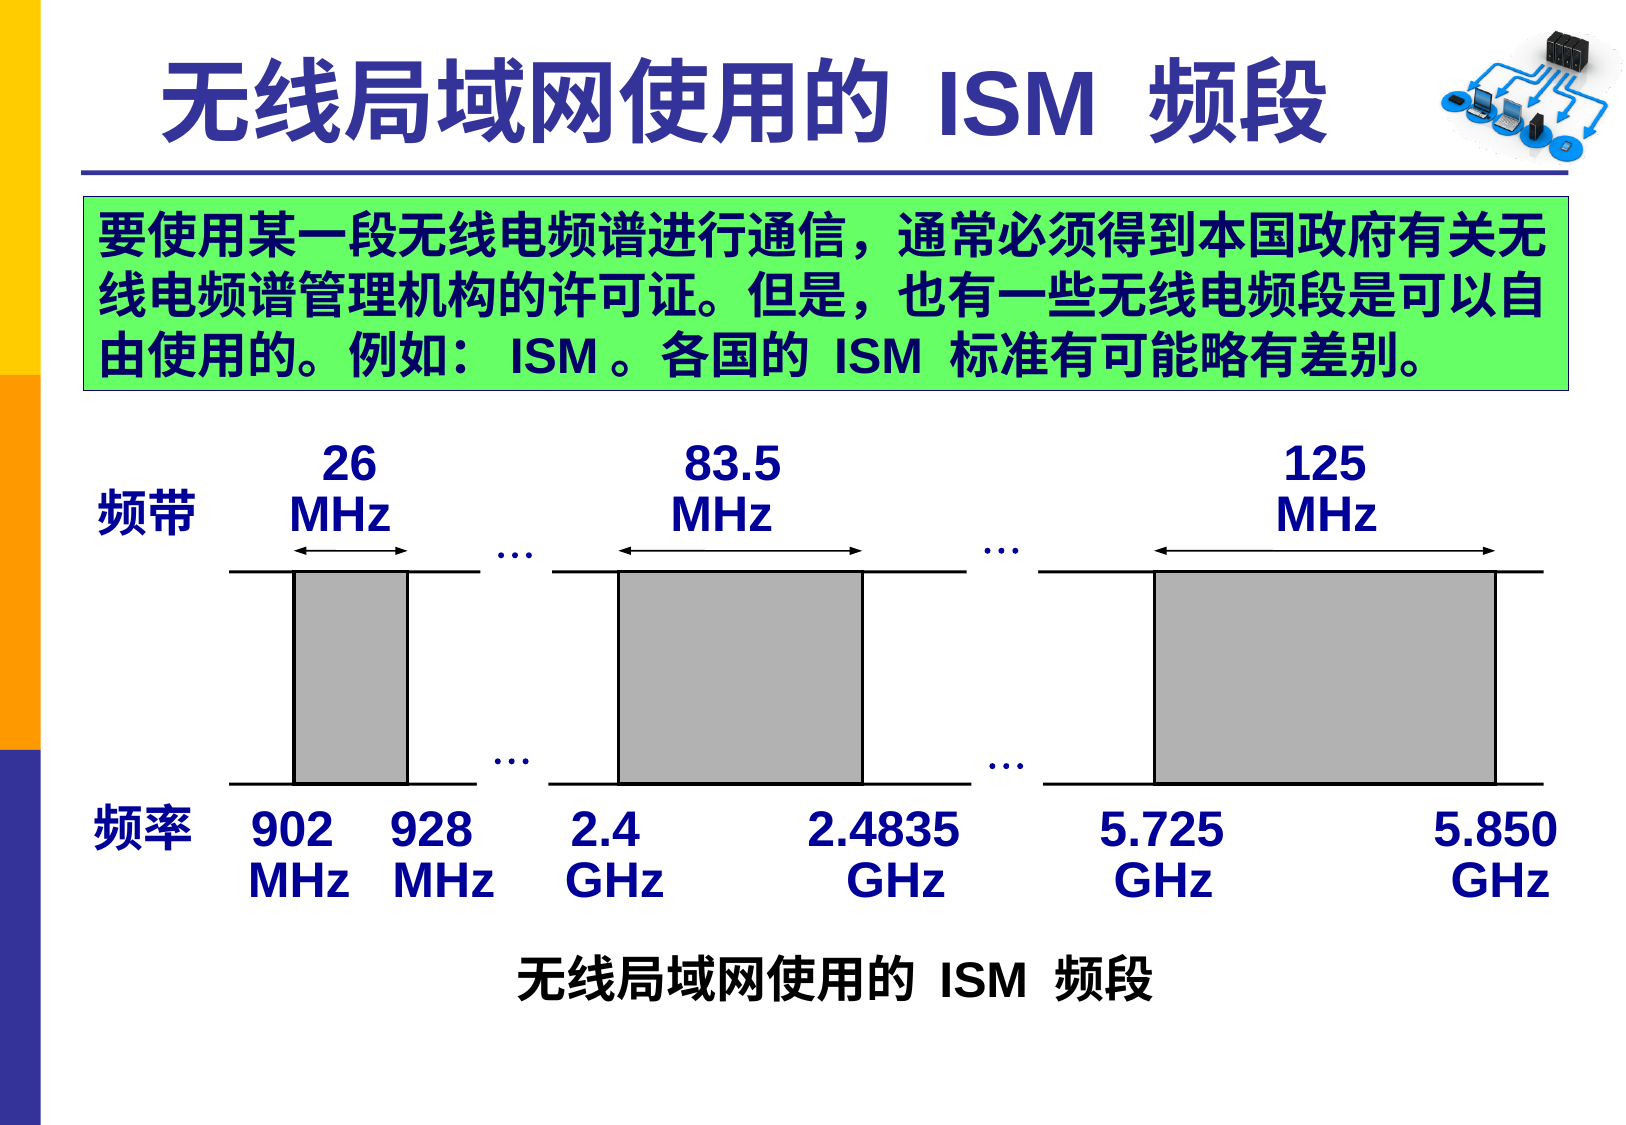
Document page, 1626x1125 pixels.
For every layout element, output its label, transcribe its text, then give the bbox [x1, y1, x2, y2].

picture [1438, 30, 1624, 165]
text_box 无线局域网使用的 ISM 频段 [373, 940, 1297, 1016]
title 无线局域网使用的 ISM 频段 [81, 30, 1569, 161]
text_box 要使用某一段无线电频谱进行通信，通常必须得到本国政府有关无线电频谱管理机构的许可证。但是，也有一些无线电频段是可以自由使用的。例如：ISM。各国的 ISM 标准有可能略有差别。 [83, 196, 1569, 391]
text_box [82, 432, 1573, 918]
